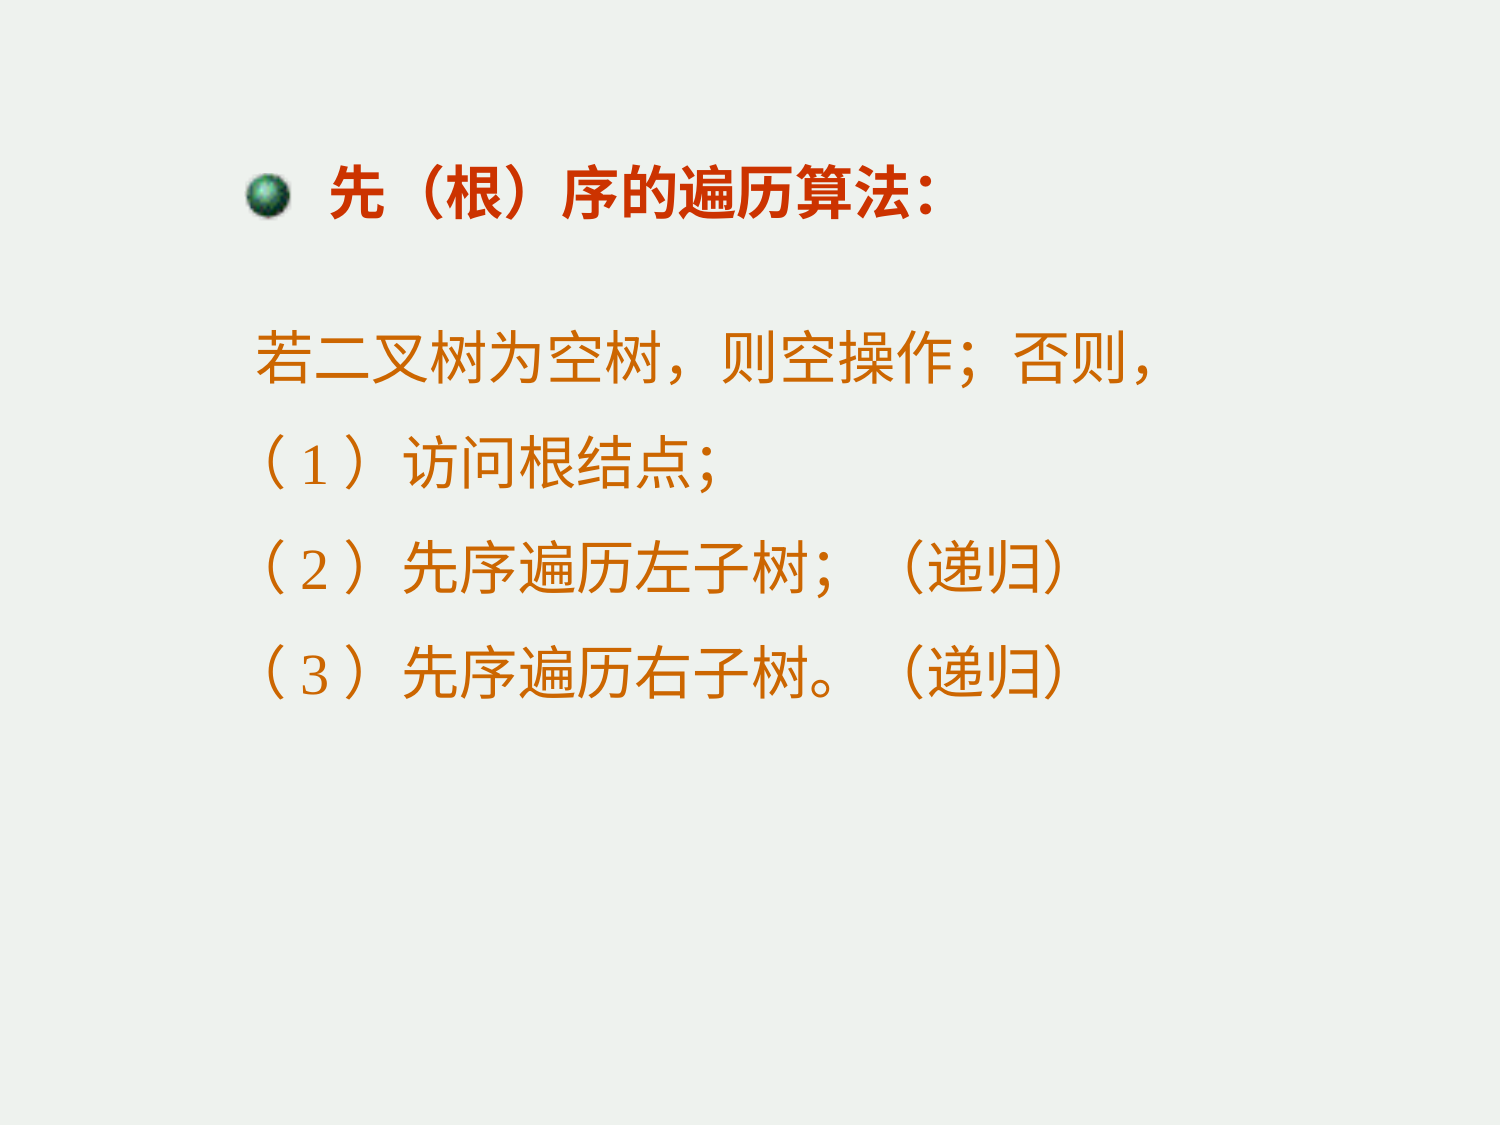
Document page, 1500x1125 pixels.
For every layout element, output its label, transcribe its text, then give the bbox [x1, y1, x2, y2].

picture [244, 173, 295, 224]
text_box 先（根）序的遍历算法： [314, 148, 1046, 234]
text_box 若二叉树为空树，则空操作；否则， （1）访问根结点； （2）先序遍历左子树；（递归） （3）先序遍历右子树。（递归） [213, 278, 1202, 714]
